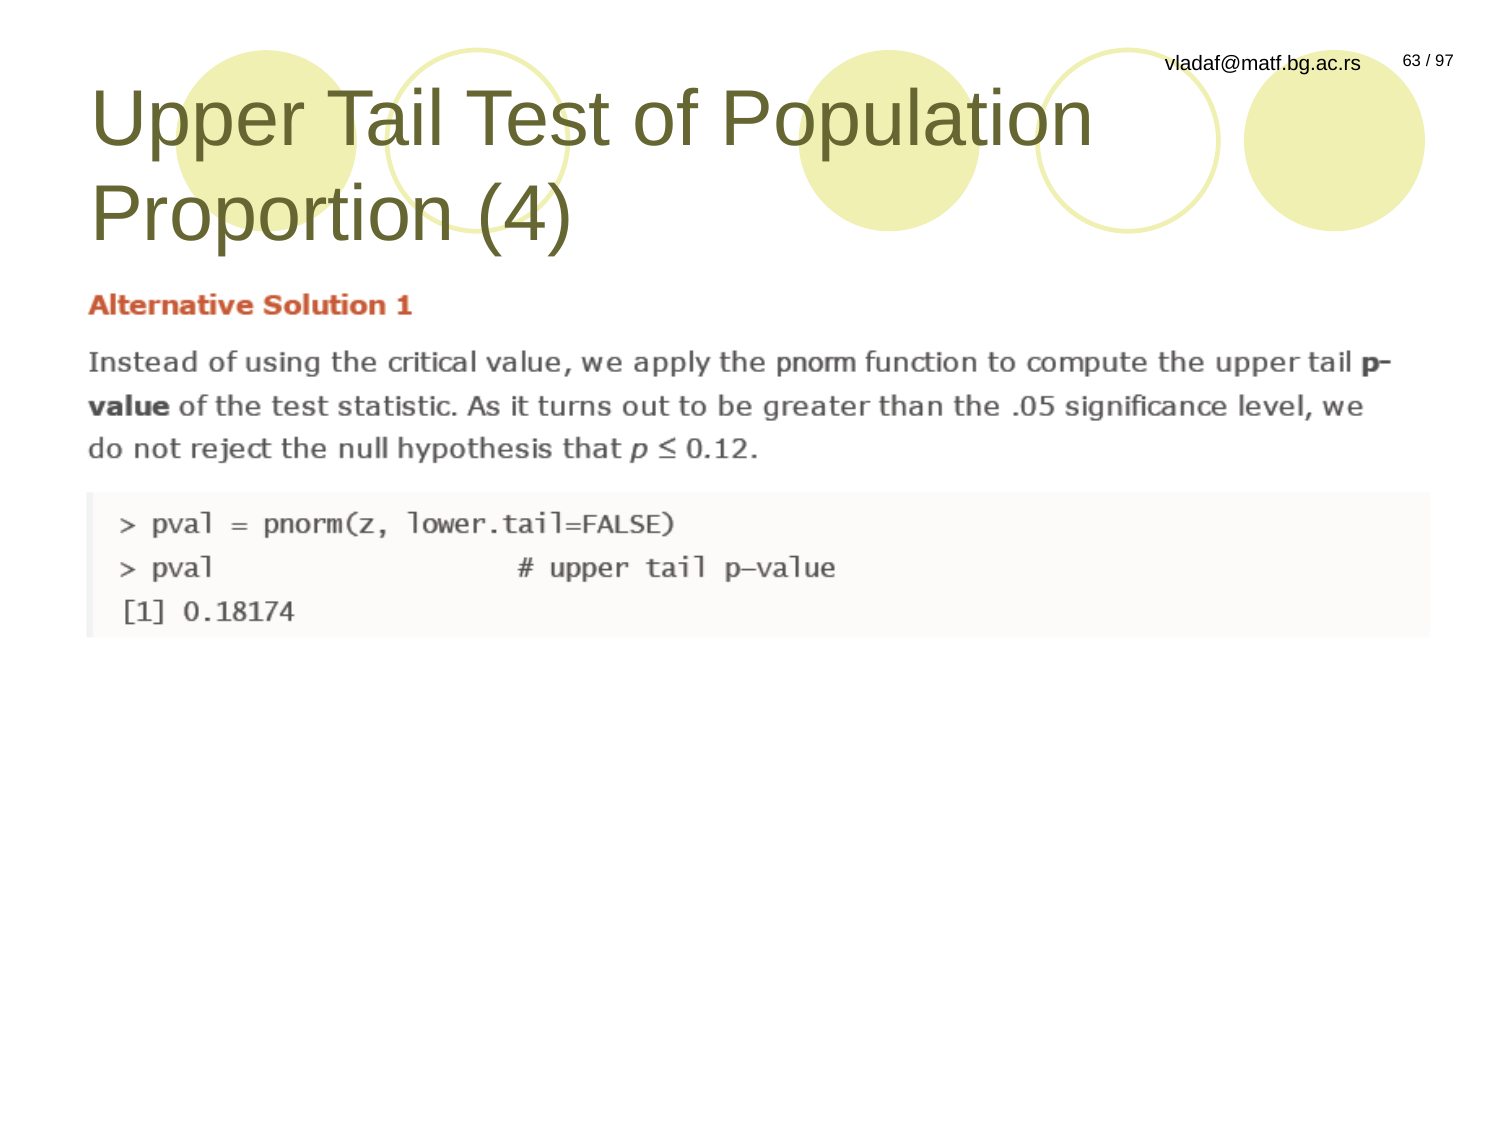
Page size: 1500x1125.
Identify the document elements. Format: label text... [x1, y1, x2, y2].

picture [77, 284, 1435, 662]
title Upper Tail Test of Population Proportion (4) [75, 90, 1462, 233]
